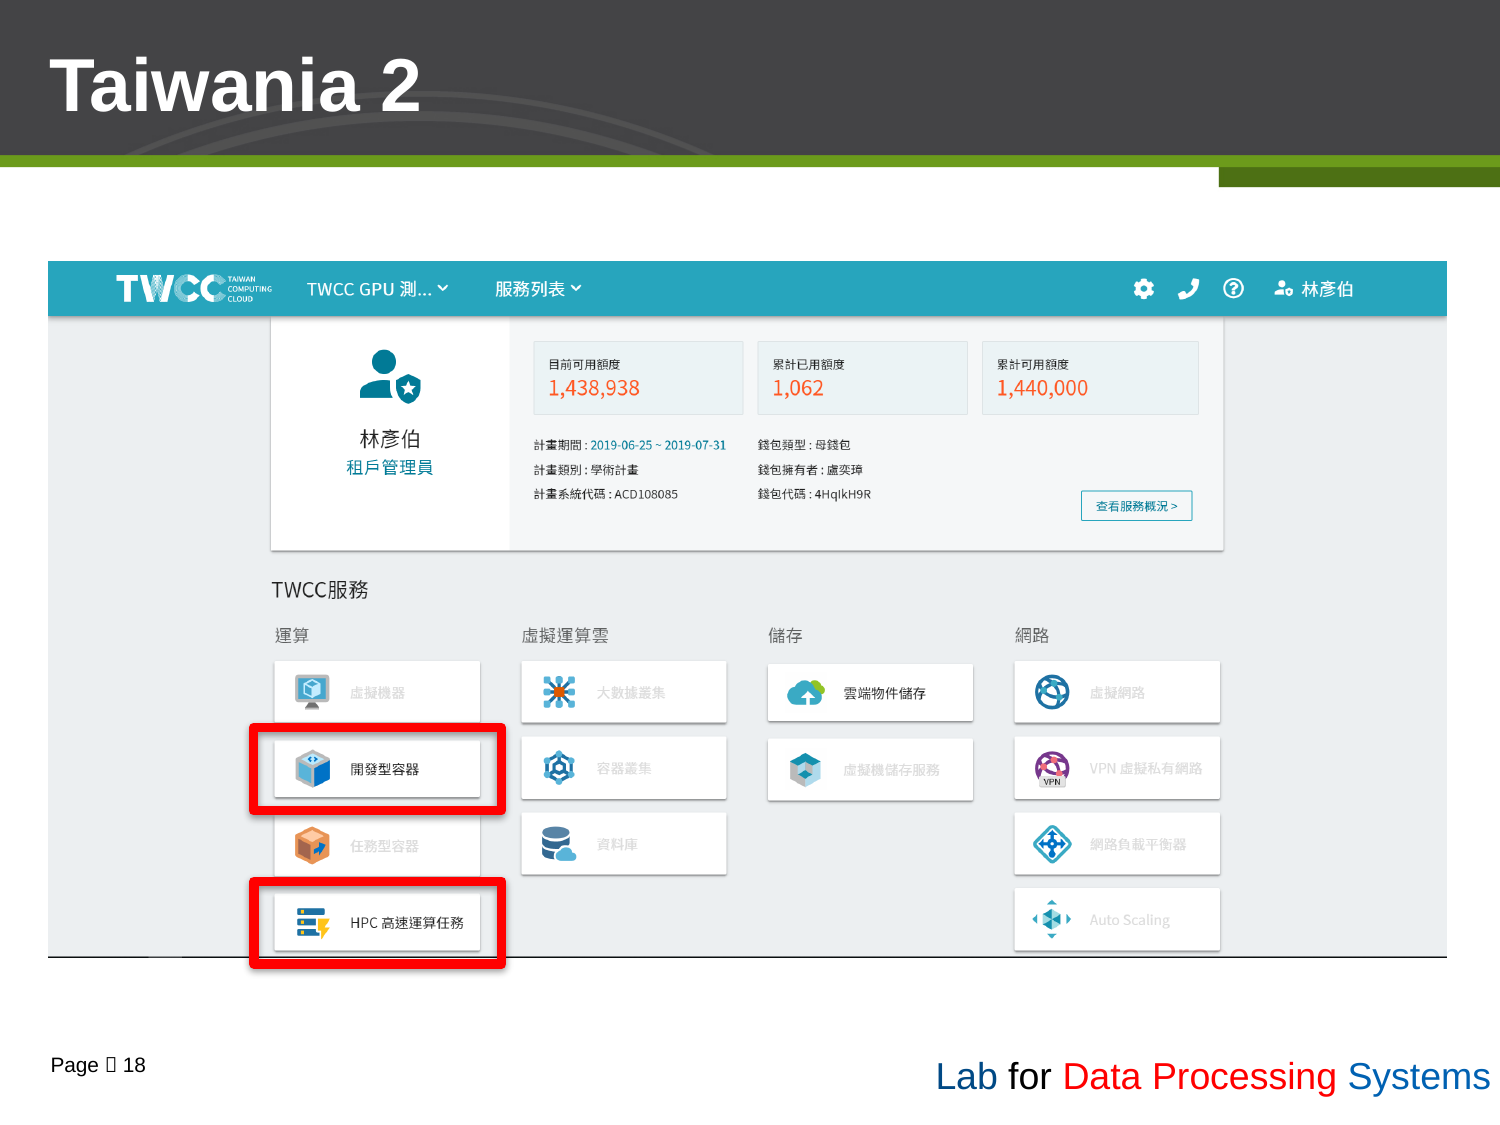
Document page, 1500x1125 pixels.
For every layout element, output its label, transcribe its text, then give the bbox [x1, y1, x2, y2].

picture [0, 0, 1500, 1125]
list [48, 261, 1447, 959]
title Taiwania 2 [49, 33, 1447, 140]
